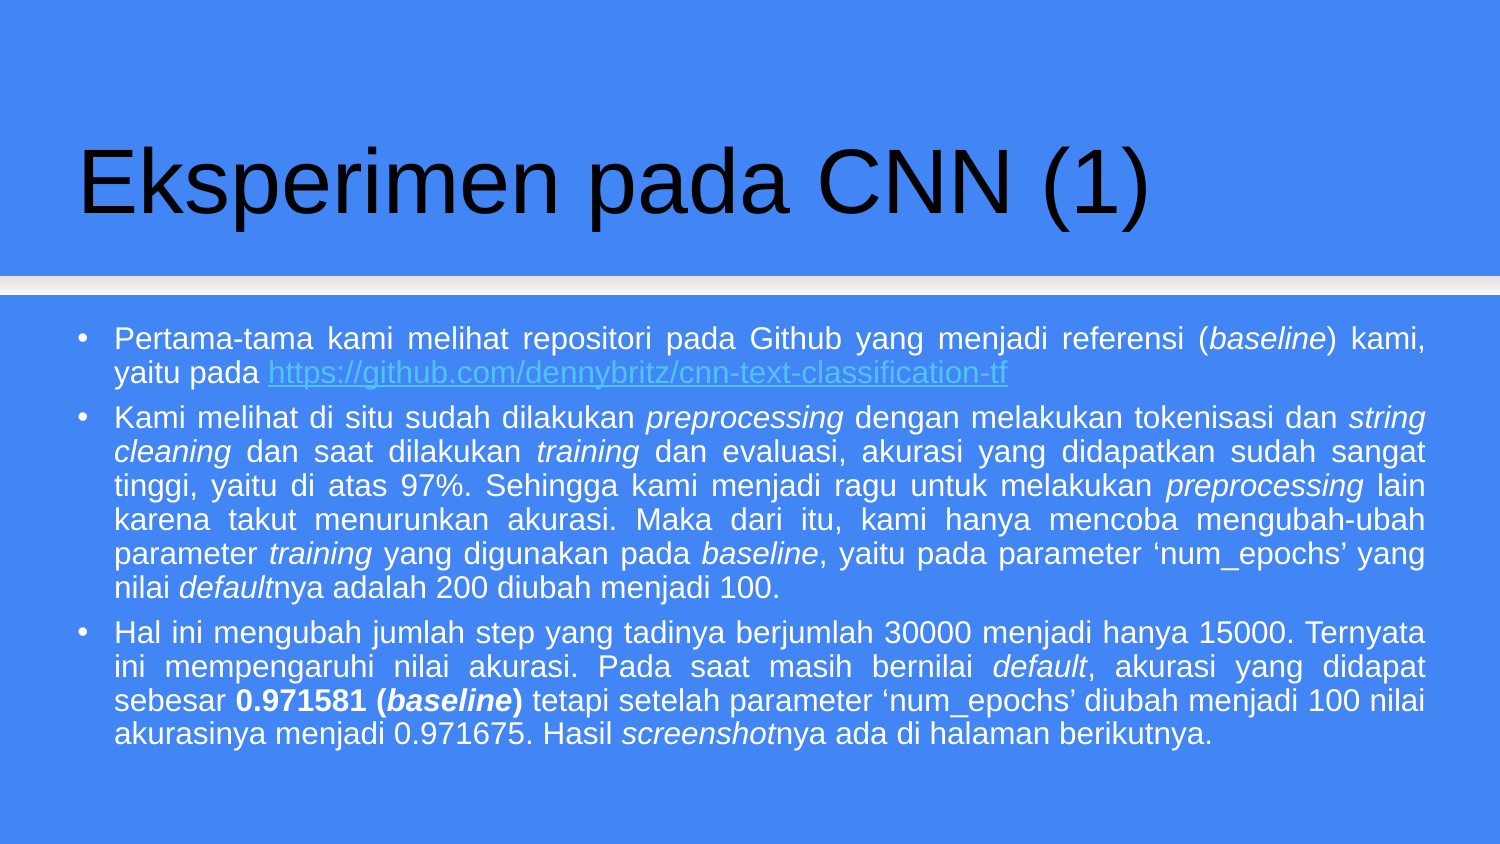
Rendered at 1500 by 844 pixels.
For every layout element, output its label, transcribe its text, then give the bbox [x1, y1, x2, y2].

title Eksperimen pada CNN (1) [77, 121, 1427, 247]
subtitle Pertama-tama kami melihat repositori pada Github yang menjadi referensi (baseline) kami, yaitu pada https://github.com/dennybritz/cnn-text-classification-tf Kami melihat di situ sudah dilakukan preprocessing dengan melakukan tokenisasi dan string cleaning dan saat dilakukan training dan evaluasi, akurasi yang didapatkan sudah sangat tinggi, yaitu di atas 97%. Sehingga kami menjadi ragu untuk melakukan preprocessing lain karena takut menurunkan akurasi. Maka dari itu, kami hanya mencoba mengubah-ubah parameter training yang digunakan pada baseline, yaitu pada parameter ‘num_epochs’ yang nilai defaultnya adalah 200 diubah menjadi 100. Hal ini mengubah jumlah step yang tadinya berjumlah 30000 menjadi hanya 15000. Ternyata ini mempengaruhi nilai akurasi. Pada saat masih bernilai default, akurasi yang didapat sebesar 0.971581 (baseline) tetapi setelah parameter ‘num_epochs’ diubah menjadi 100 nilai akurasinya menjadi 0.971675. Hasil screenshotnya ada di halaman berikutnya. [77, 314, 1427, 760]
